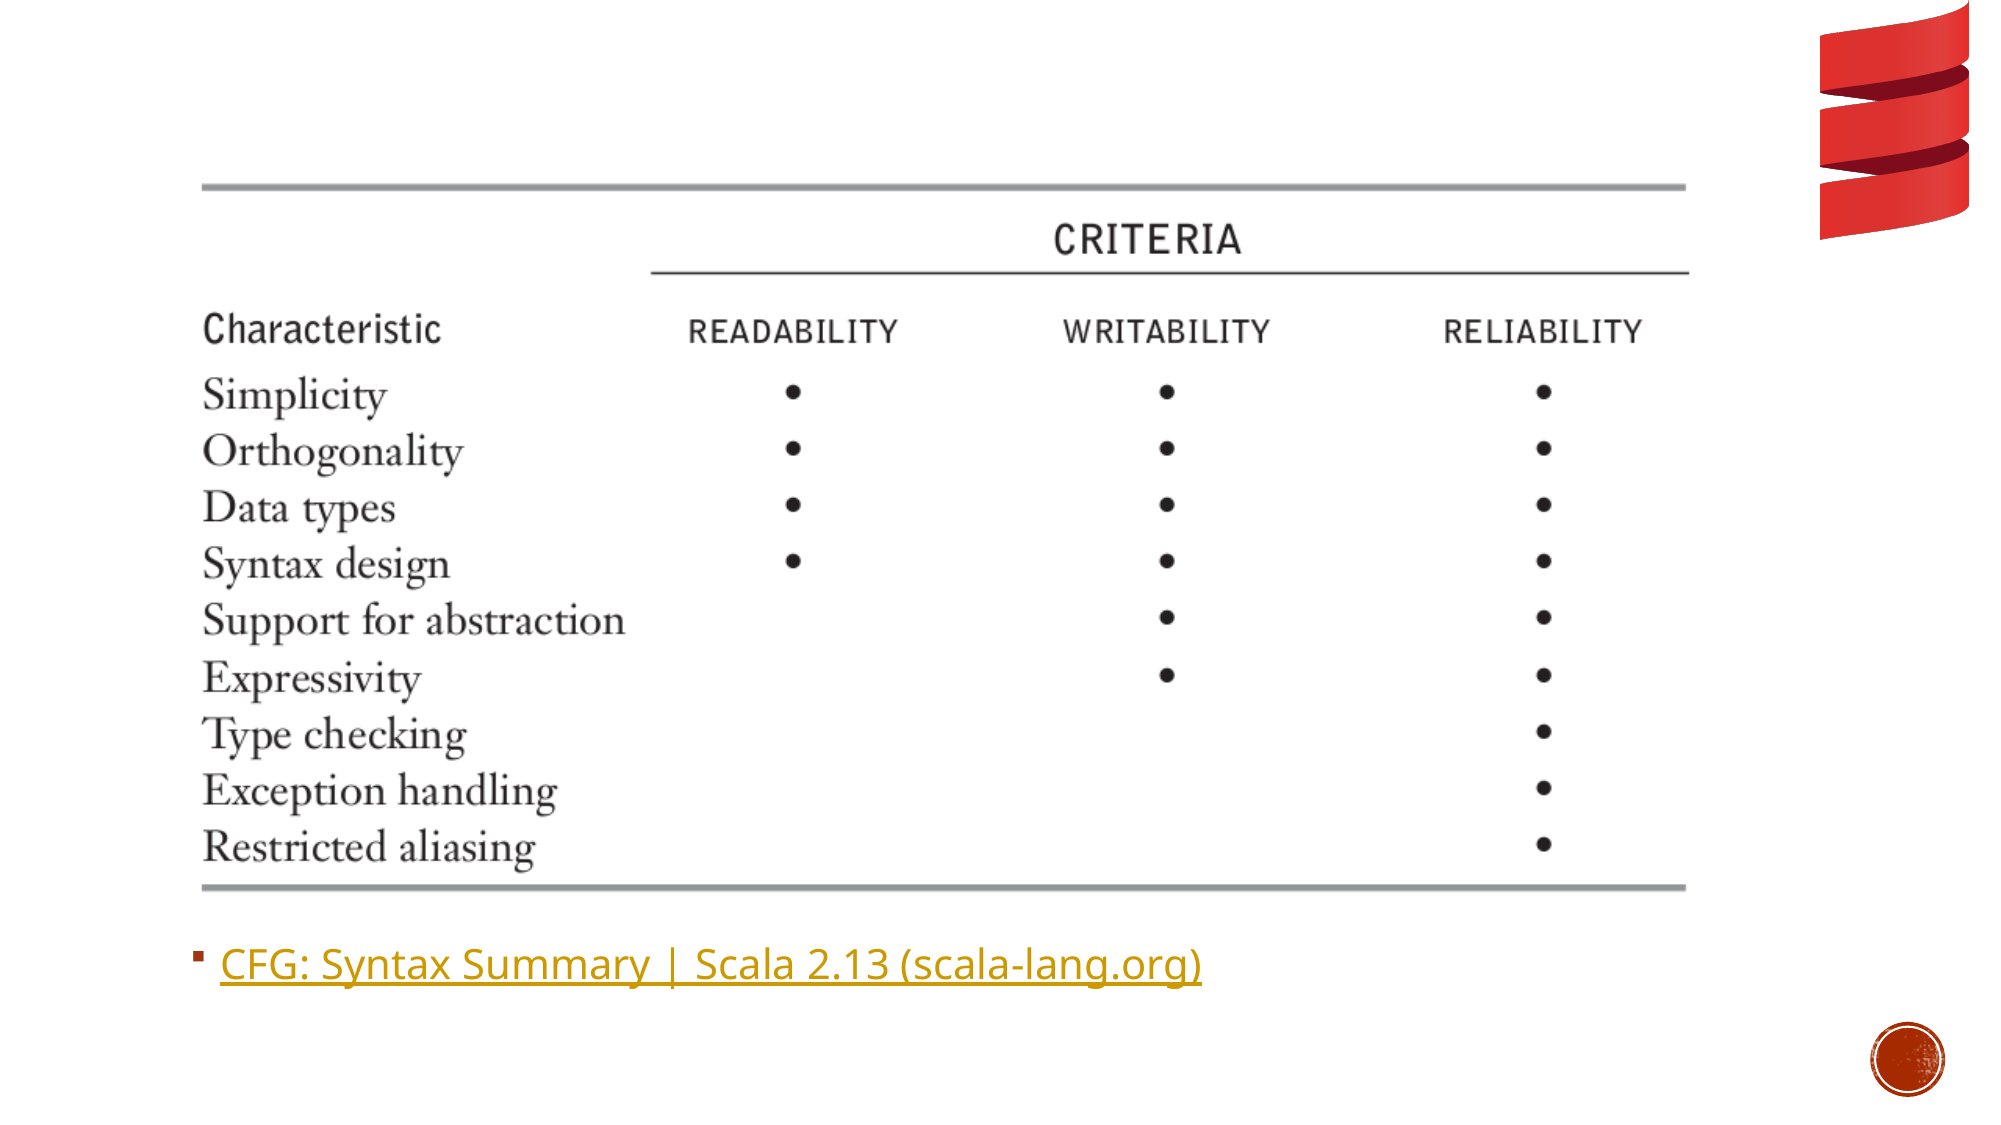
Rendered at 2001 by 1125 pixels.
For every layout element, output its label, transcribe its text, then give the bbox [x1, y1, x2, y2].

list CFG: Syntax Summary | Scala 2.13 (scala-lang.org) [175, 930, 1826, 1013]
picture [174, 182, 1689, 894]
picture [1820, 0, 1969, 240]
